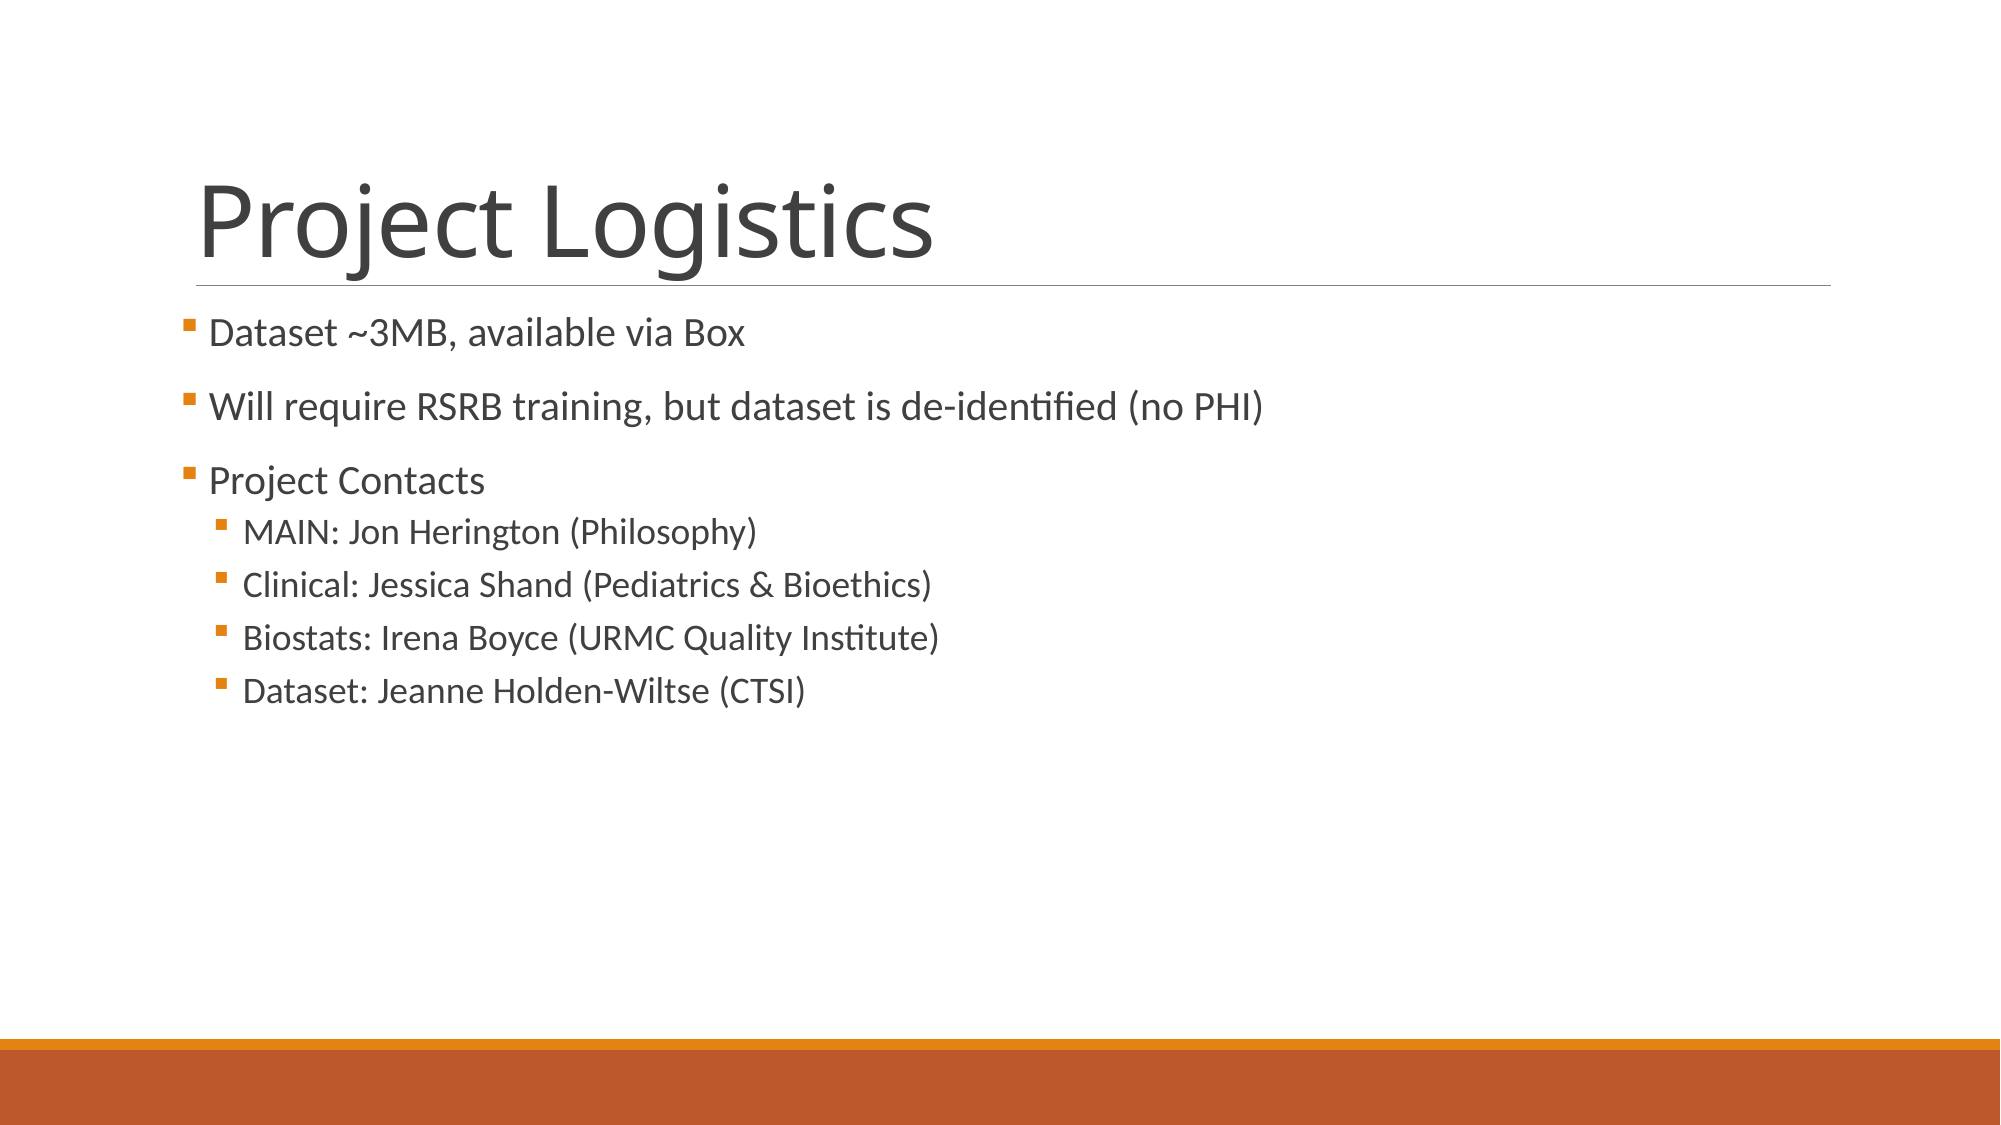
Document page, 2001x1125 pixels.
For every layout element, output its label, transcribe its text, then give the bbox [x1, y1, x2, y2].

title Project Logistics [180, 47, 1830, 285]
list Dataset ~3MB, available via Box Will require RSRB training, but dataset is de-identified (no PHI) Project Contacts MAIN: Jon Herington (Philosophy) Clinical: Jessica Shand (Pediatrics & Bioethics) Biostats: Irena Boyce (URMC Quality Institute) Dataset: Jeanne Holden-Wiltse (CTSI) [180, 302, 1830, 963]
